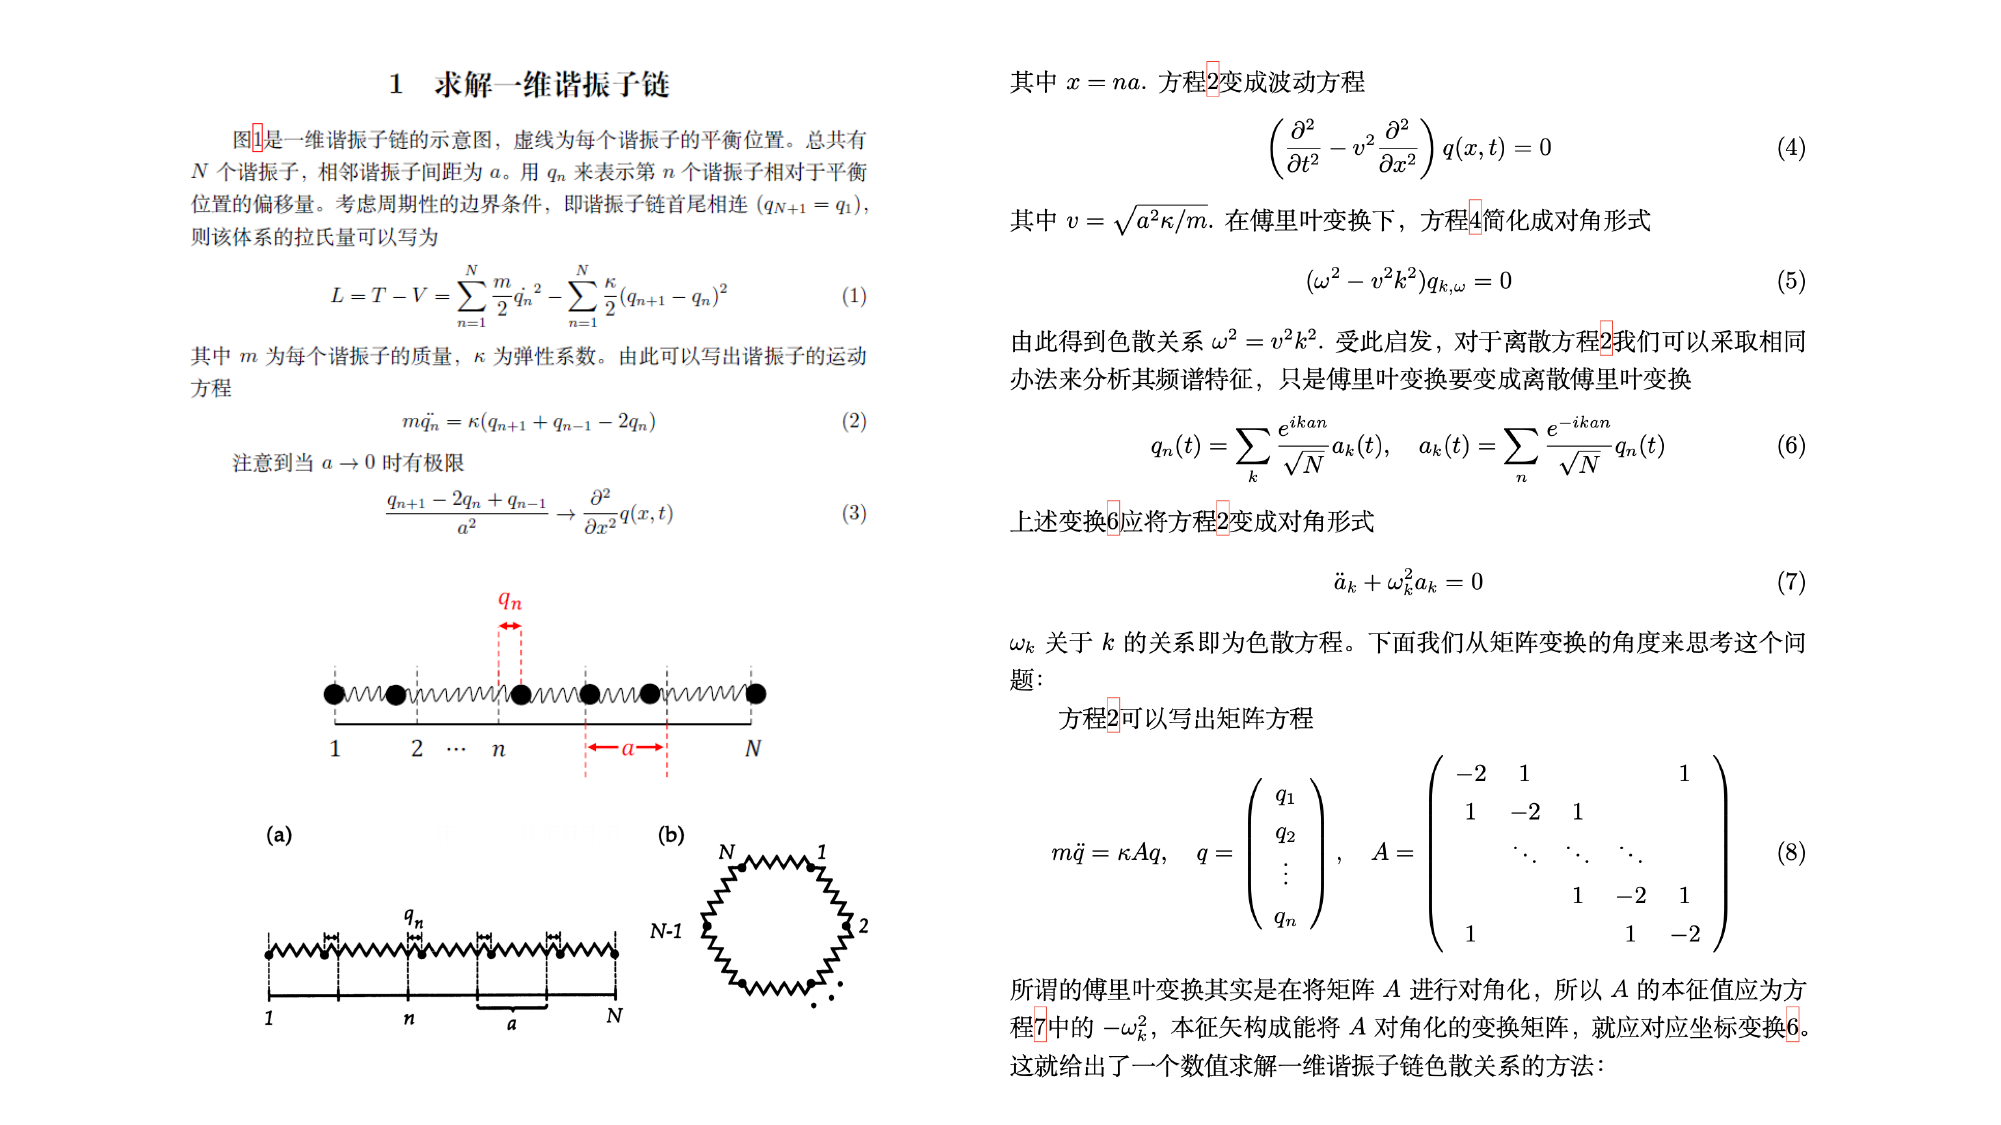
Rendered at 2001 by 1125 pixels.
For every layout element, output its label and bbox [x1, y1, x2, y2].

picture [999, 59, 1841, 1085]
list [151, 59, 891, 865]
picture [242, 817, 873, 1041]
